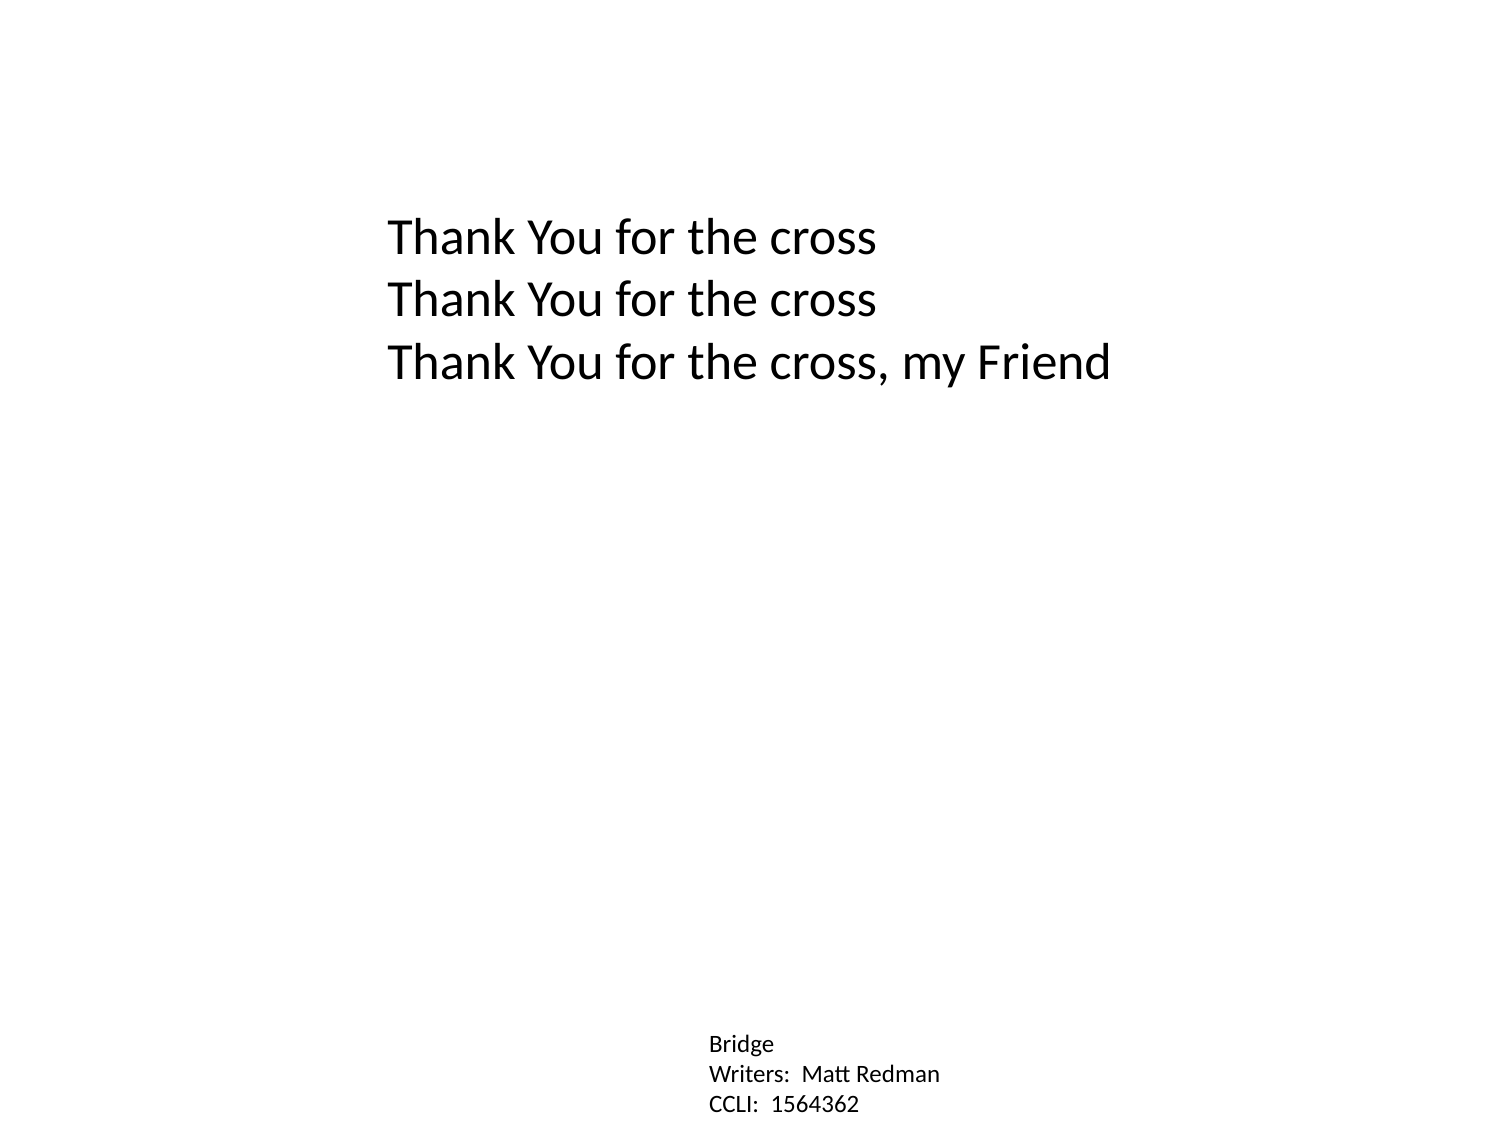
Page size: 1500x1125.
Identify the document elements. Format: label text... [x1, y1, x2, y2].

text_box Thank You for the cross Thank You for the cross Thank You for the cross, my Friend [372, 149, 1128, 460]
text_box Bridge Writers: Matt Redman CCLI: 1564362 [694, 975, 956, 1125]
